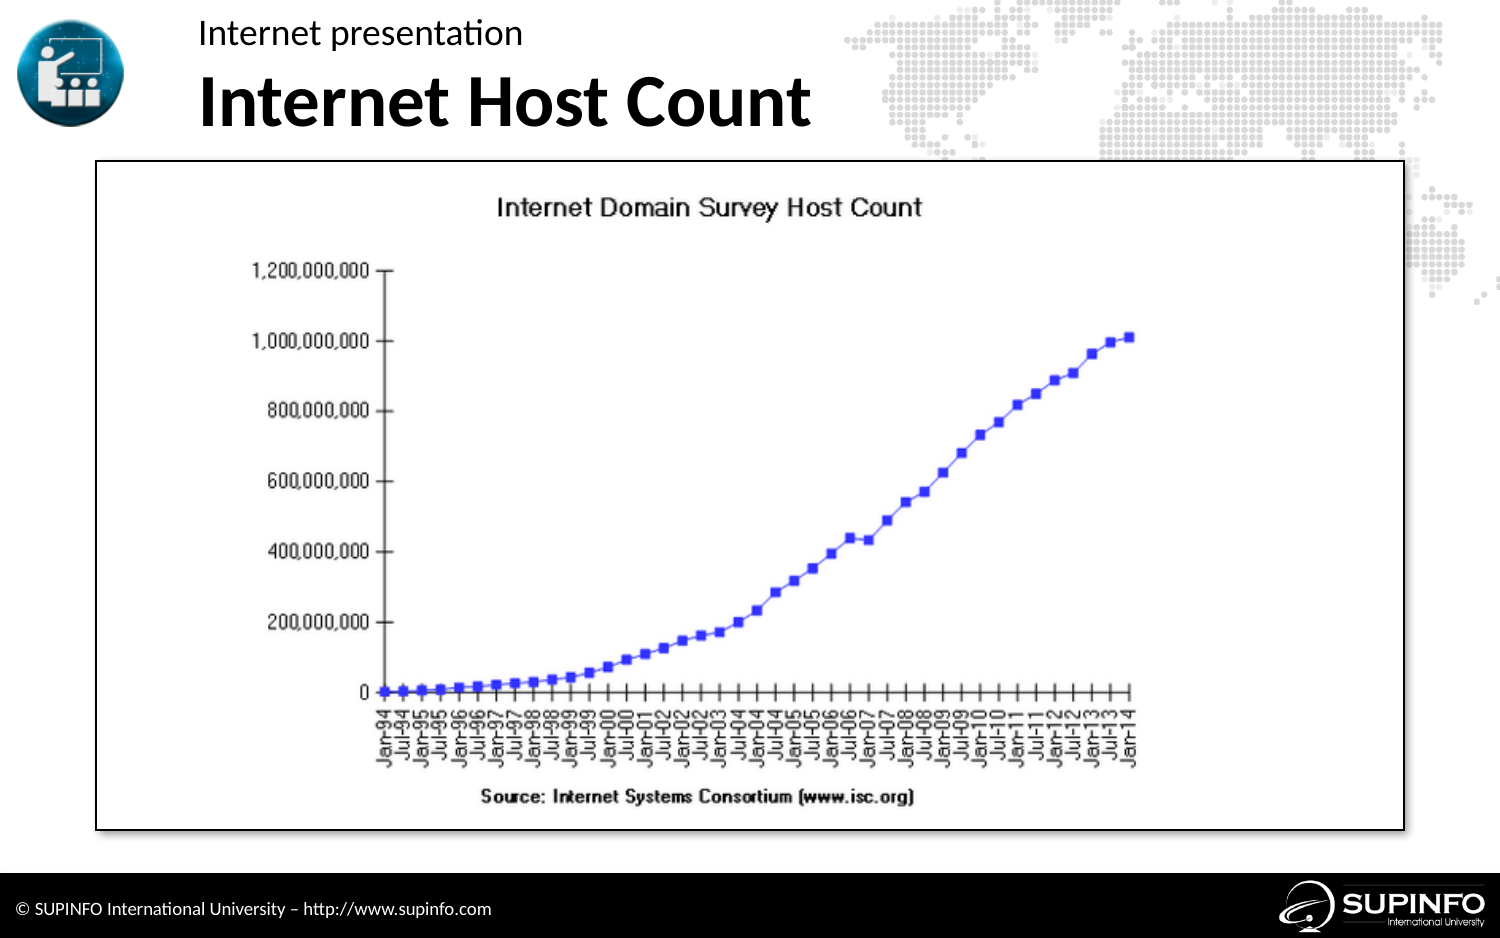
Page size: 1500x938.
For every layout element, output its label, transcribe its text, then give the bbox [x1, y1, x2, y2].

picture [97, 161, 1403, 829]
picture [844, 0, 1500, 327]
picture [49, 37, 102, 75]
list Internet presentation [183, 0, 1459, 56]
picture [39, 46, 101, 107]
picture [17, 19, 125, 127]
text_box [419, 28, 450, 90]
picture [1269, 870, 1494, 938]
title Internet Host Count [183, 56, 1459, 138]
